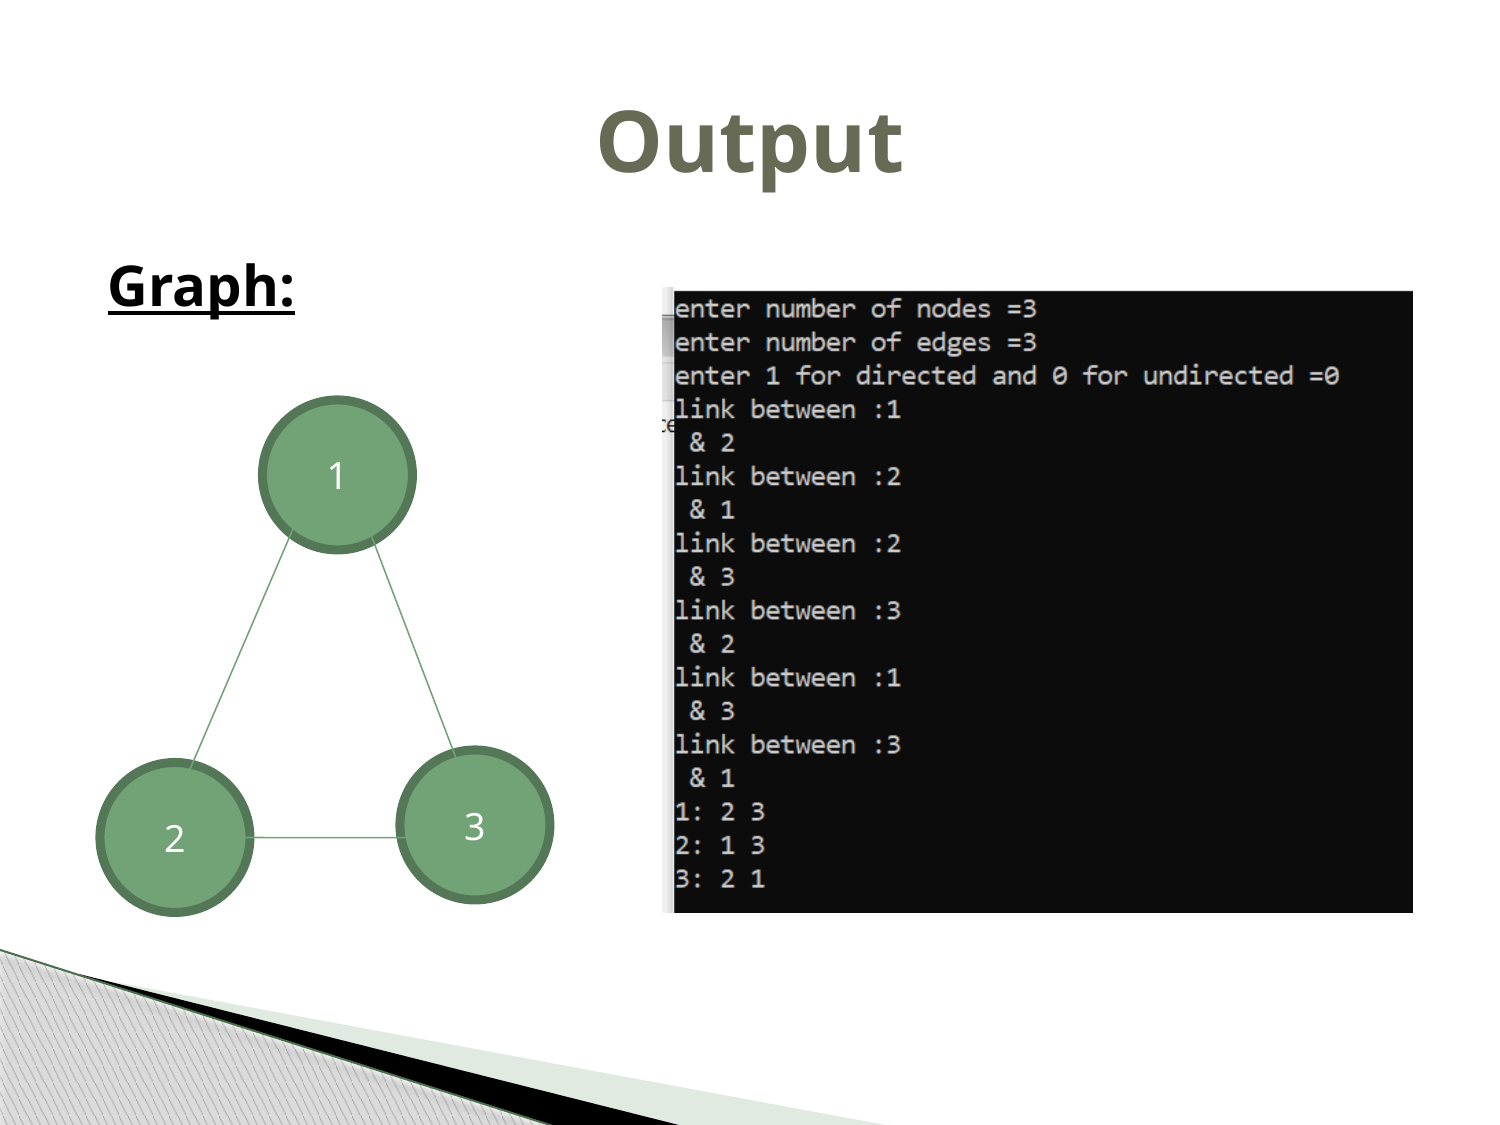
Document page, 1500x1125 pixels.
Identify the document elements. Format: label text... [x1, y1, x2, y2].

list Graph: [75, 243, 1425, 986]
text_box 3 [395, 745, 555, 905]
text_box 1 [257, 395, 417, 555]
picture [662, 287, 1413, 913]
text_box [281, 593, 544, 694]
title Output [75, 45, 1425, 233]
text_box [112, 587, 376, 701]
text_box 2 [95, 757, 255, 917]
